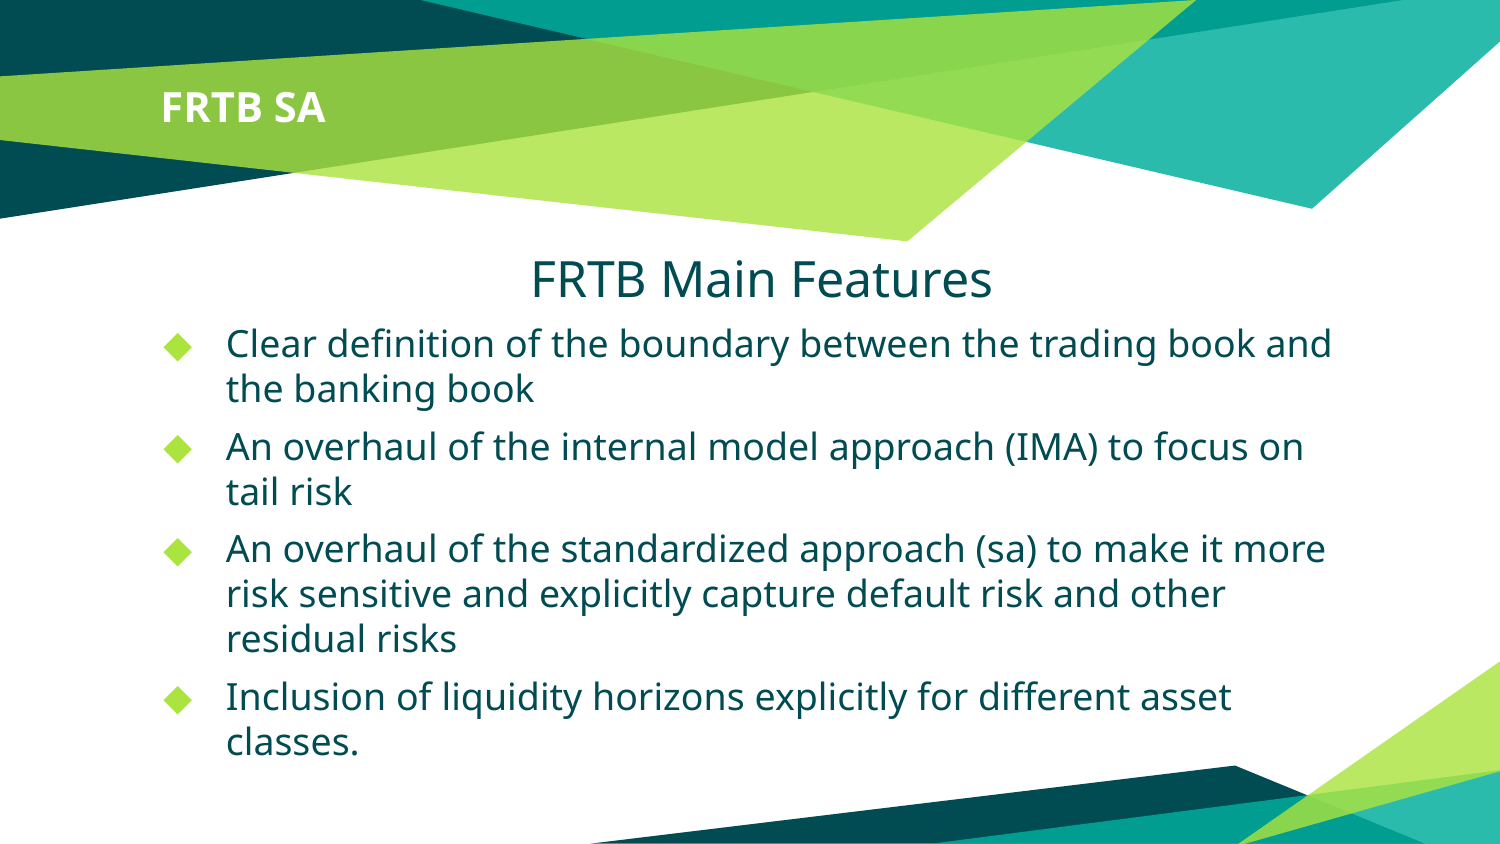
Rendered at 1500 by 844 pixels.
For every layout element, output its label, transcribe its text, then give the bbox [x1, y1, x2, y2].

list FRTB Main Features Clear definition of the boundary between the trading book and the banking book An overhaul of the internal model approach (IMA) to focus on tail risk An overhaul of the standardized approach (sa) to make it more risk sensitive and explicitly capture default risk and other residual risks Inclusion of liquidity horizons explicitly for different asset classes. [135, 232, 1376, 788]
title FRTB SA [145, 65, 1355, 162]
